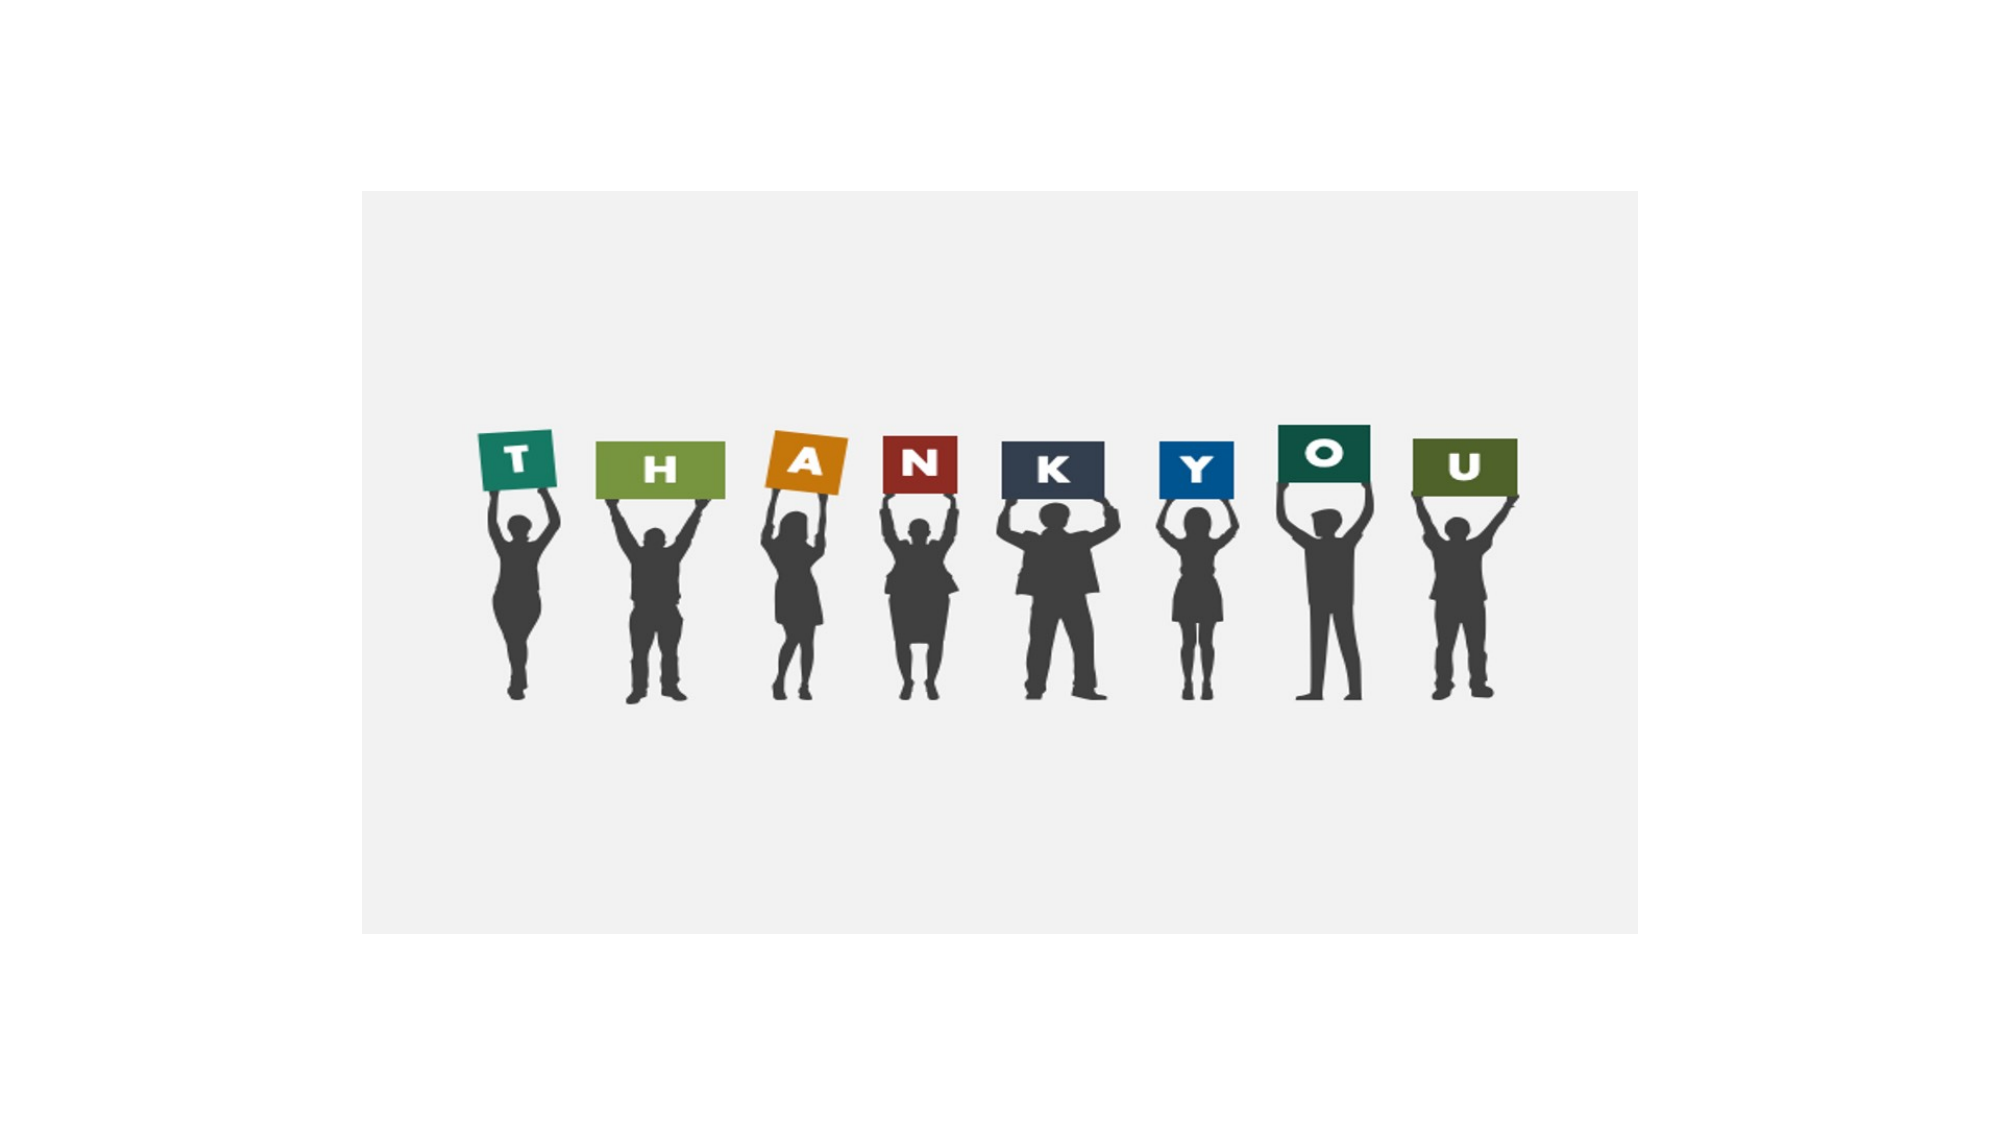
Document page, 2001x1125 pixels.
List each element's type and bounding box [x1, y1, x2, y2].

picture [361, 191, 1638, 934]
